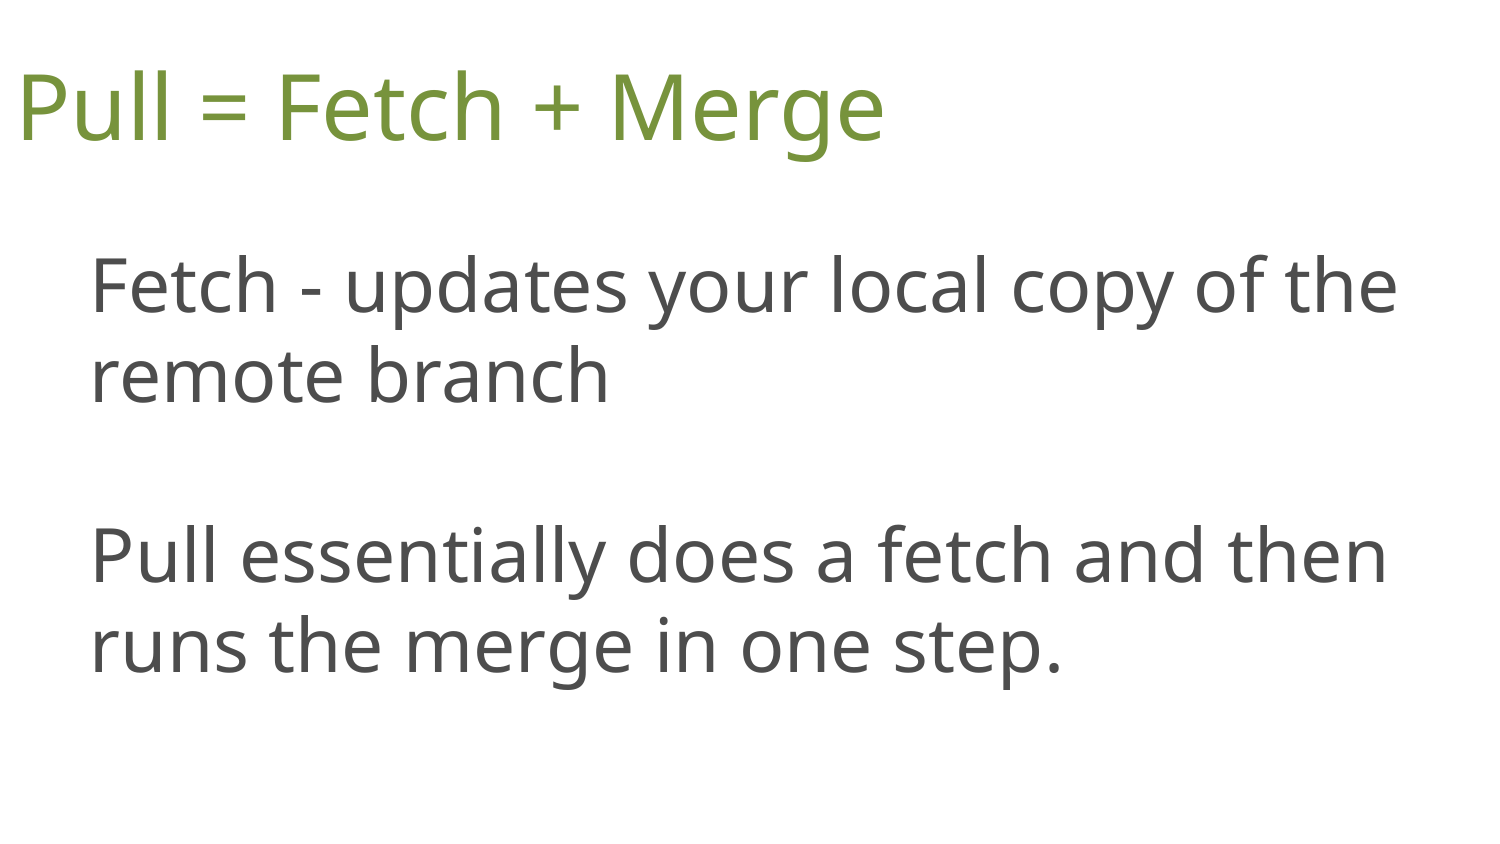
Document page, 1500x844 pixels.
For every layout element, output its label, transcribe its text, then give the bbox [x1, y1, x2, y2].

text_box Pull = Fetch + Merge [0, 33, 1350, 175]
text_box Fetch - updates your local copy of the remote branch Pull essentially does a fetch and then runs the merge in one step. [74, 229, 1500, 695]
